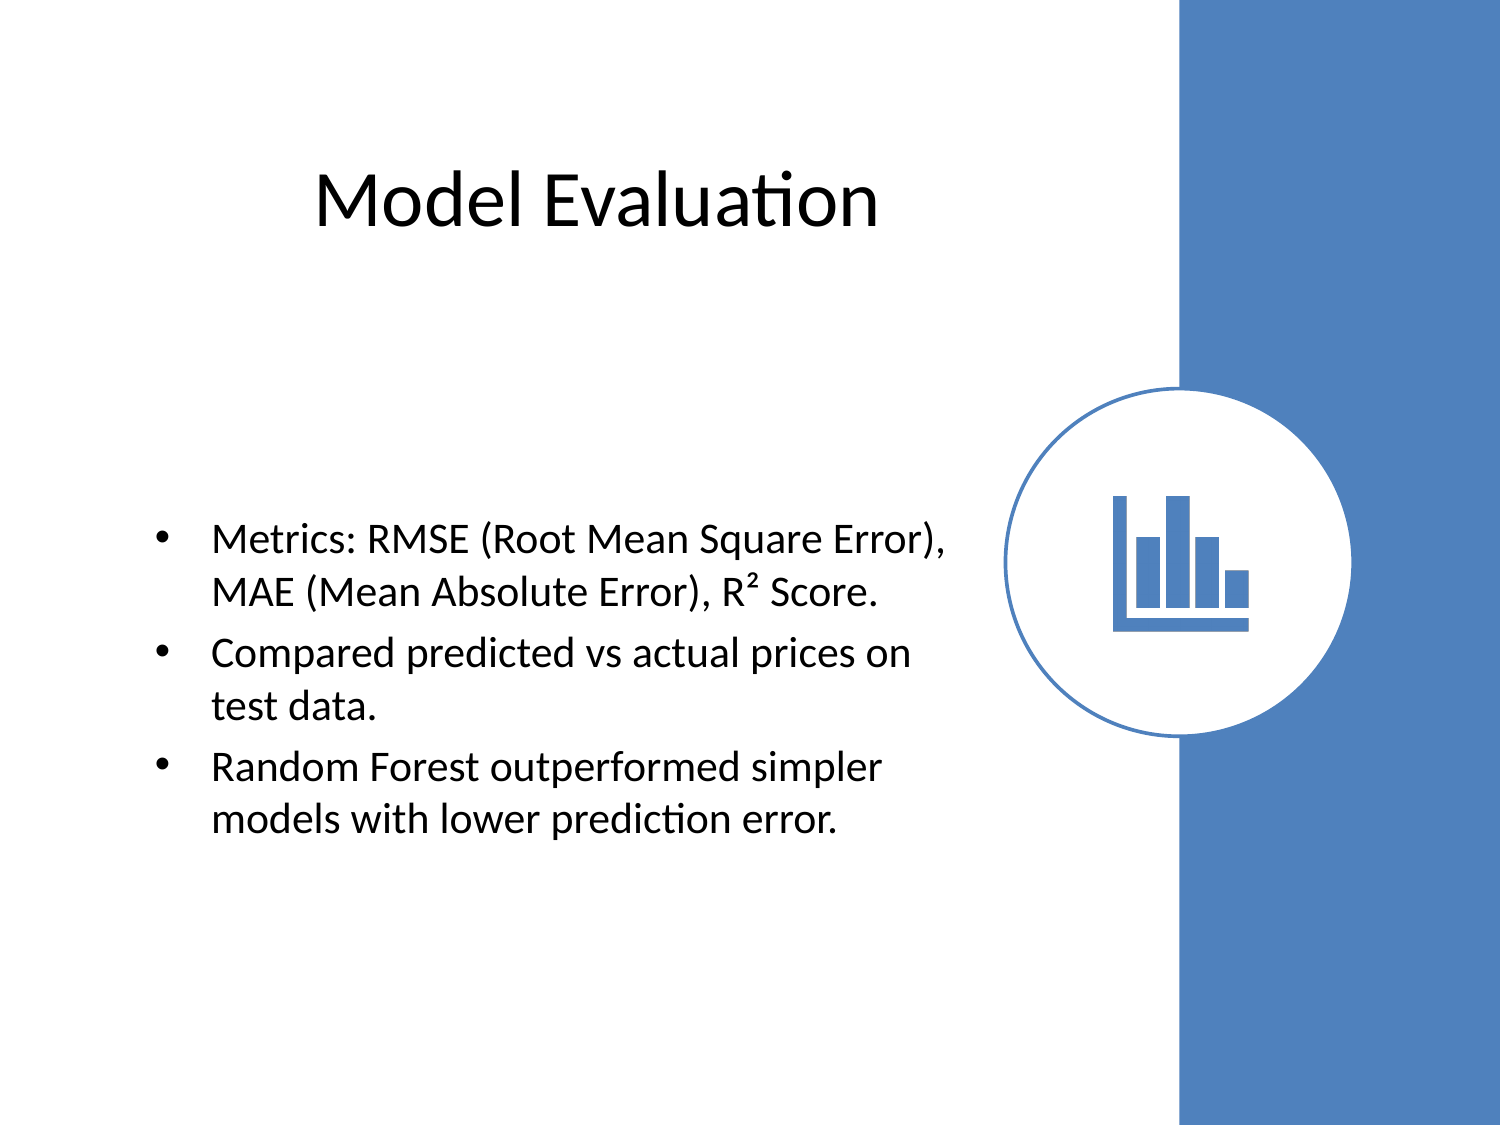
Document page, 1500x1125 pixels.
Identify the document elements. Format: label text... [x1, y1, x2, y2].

title Model Evaluation [137, 112, 1058, 276]
picture [1086, 469, 1275, 658]
text_box [1003, 386, 1356, 739]
list Metrics: RMSE (Root Mean Square Error), MAE (Mean Absolute Error), R² Score. Compared predicted vs actual prices on test data. Random Forest outperformed simpler models with lower prediction error. [139, 365, 966, 987]
text_box [1177, 0, 1500, 1125]
